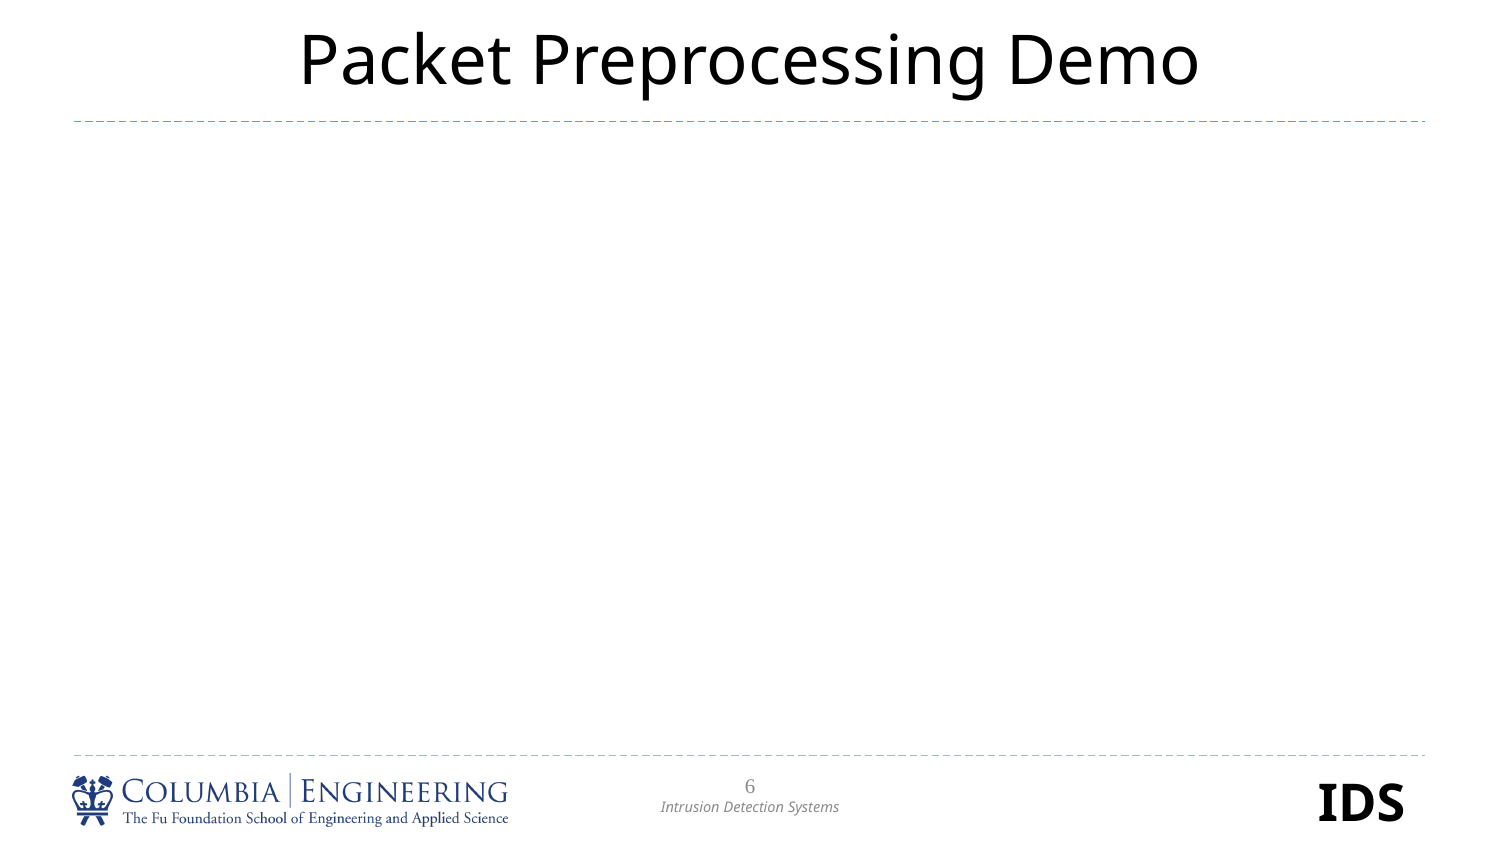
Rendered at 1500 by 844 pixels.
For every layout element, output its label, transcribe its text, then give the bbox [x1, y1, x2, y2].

picture [72, 773, 508, 827]
footer Intrusion Detection Systems [496, 785, 1004, 831]
slide_number 6 [721, 766, 779, 804]
title Packet Preprocessing Demo [74, 16, 1426, 108]
